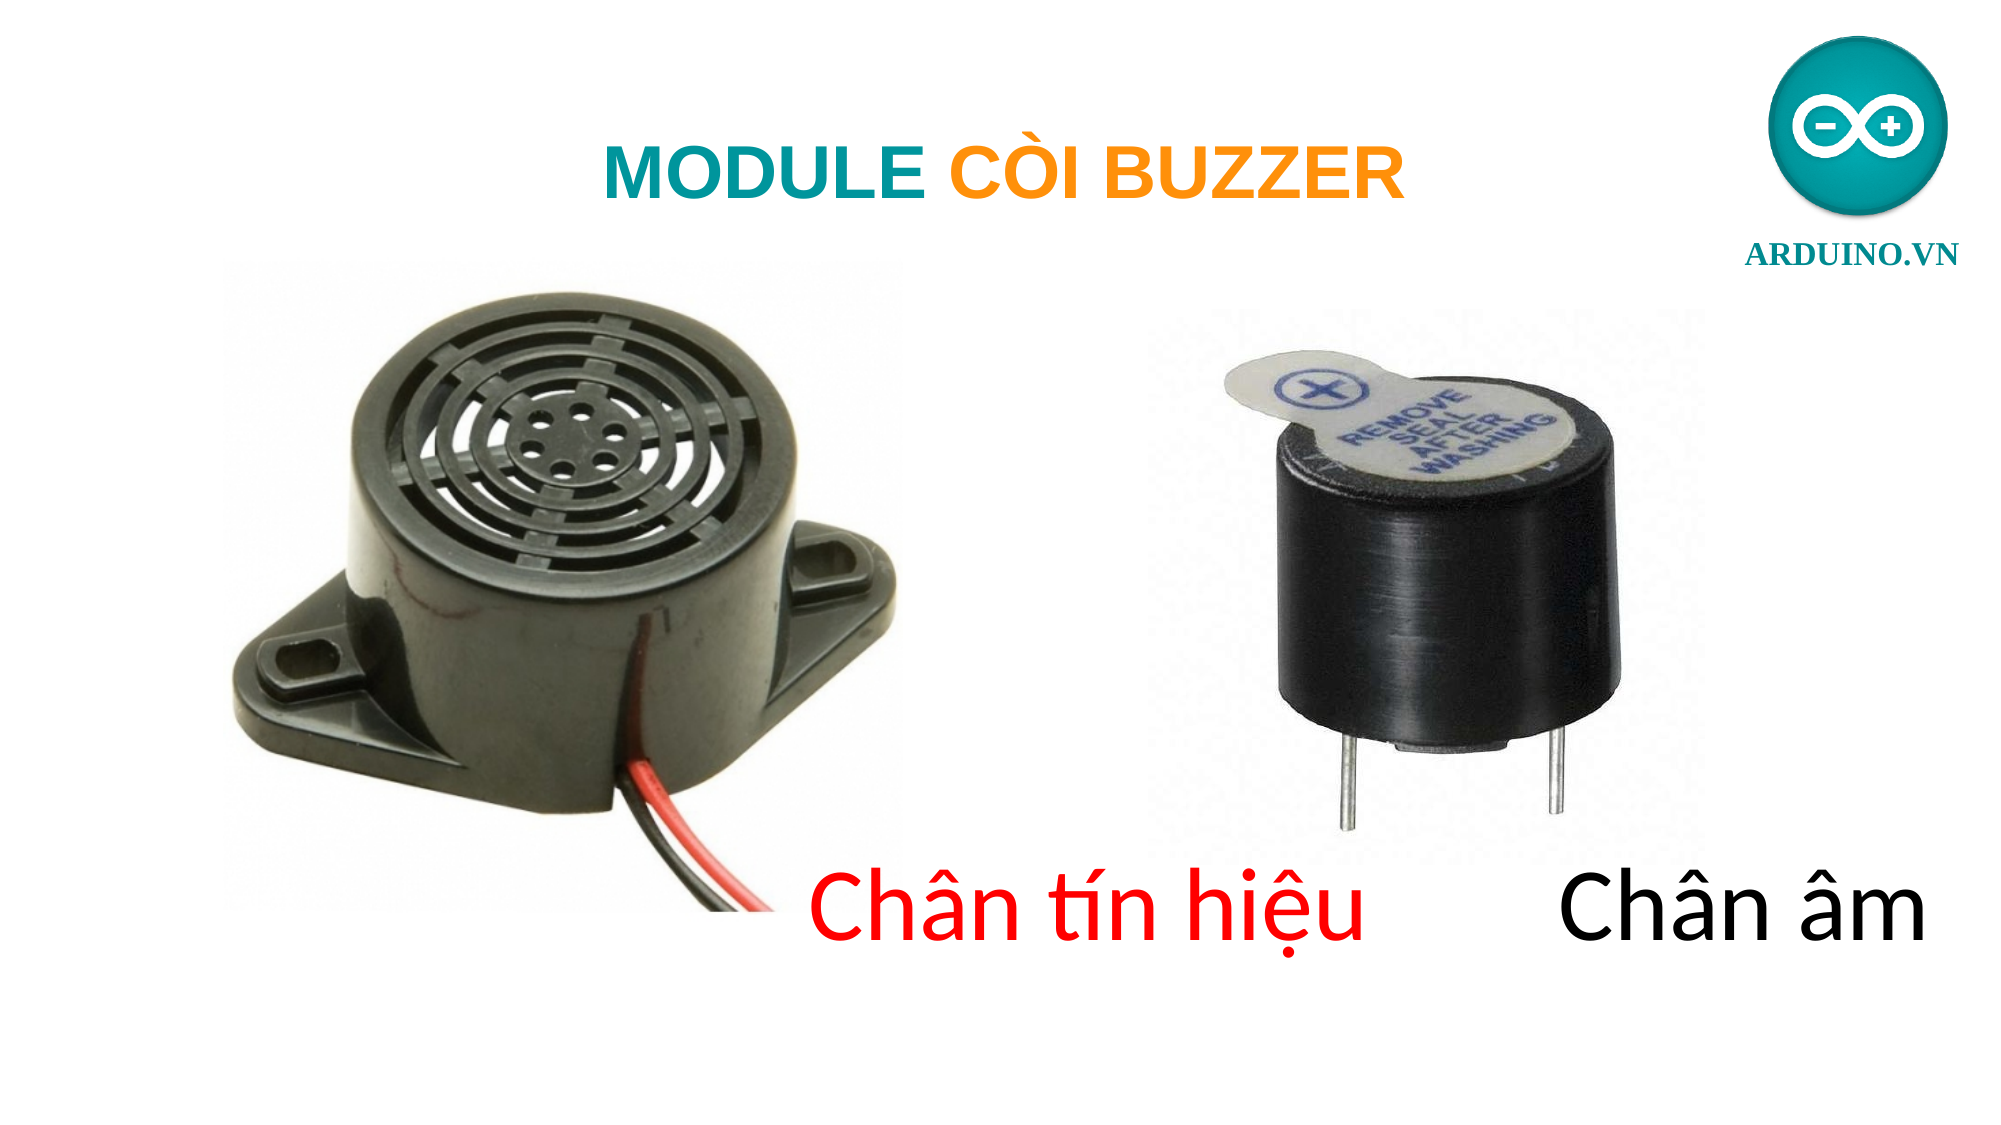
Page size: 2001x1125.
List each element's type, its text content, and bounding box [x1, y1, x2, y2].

text_box ARDUINO.VN [1729, 224, 2000, 280]
text_box Chân tín hiệu Chân âm [794, 829, 2000, 969]
picture [1760, 29, 1956, 225]
picture [223, 247, 903, 927]
picture [1148, 309, 1705, 866]
text_box Module còi buzzer [154, 43, 1855, 306]
